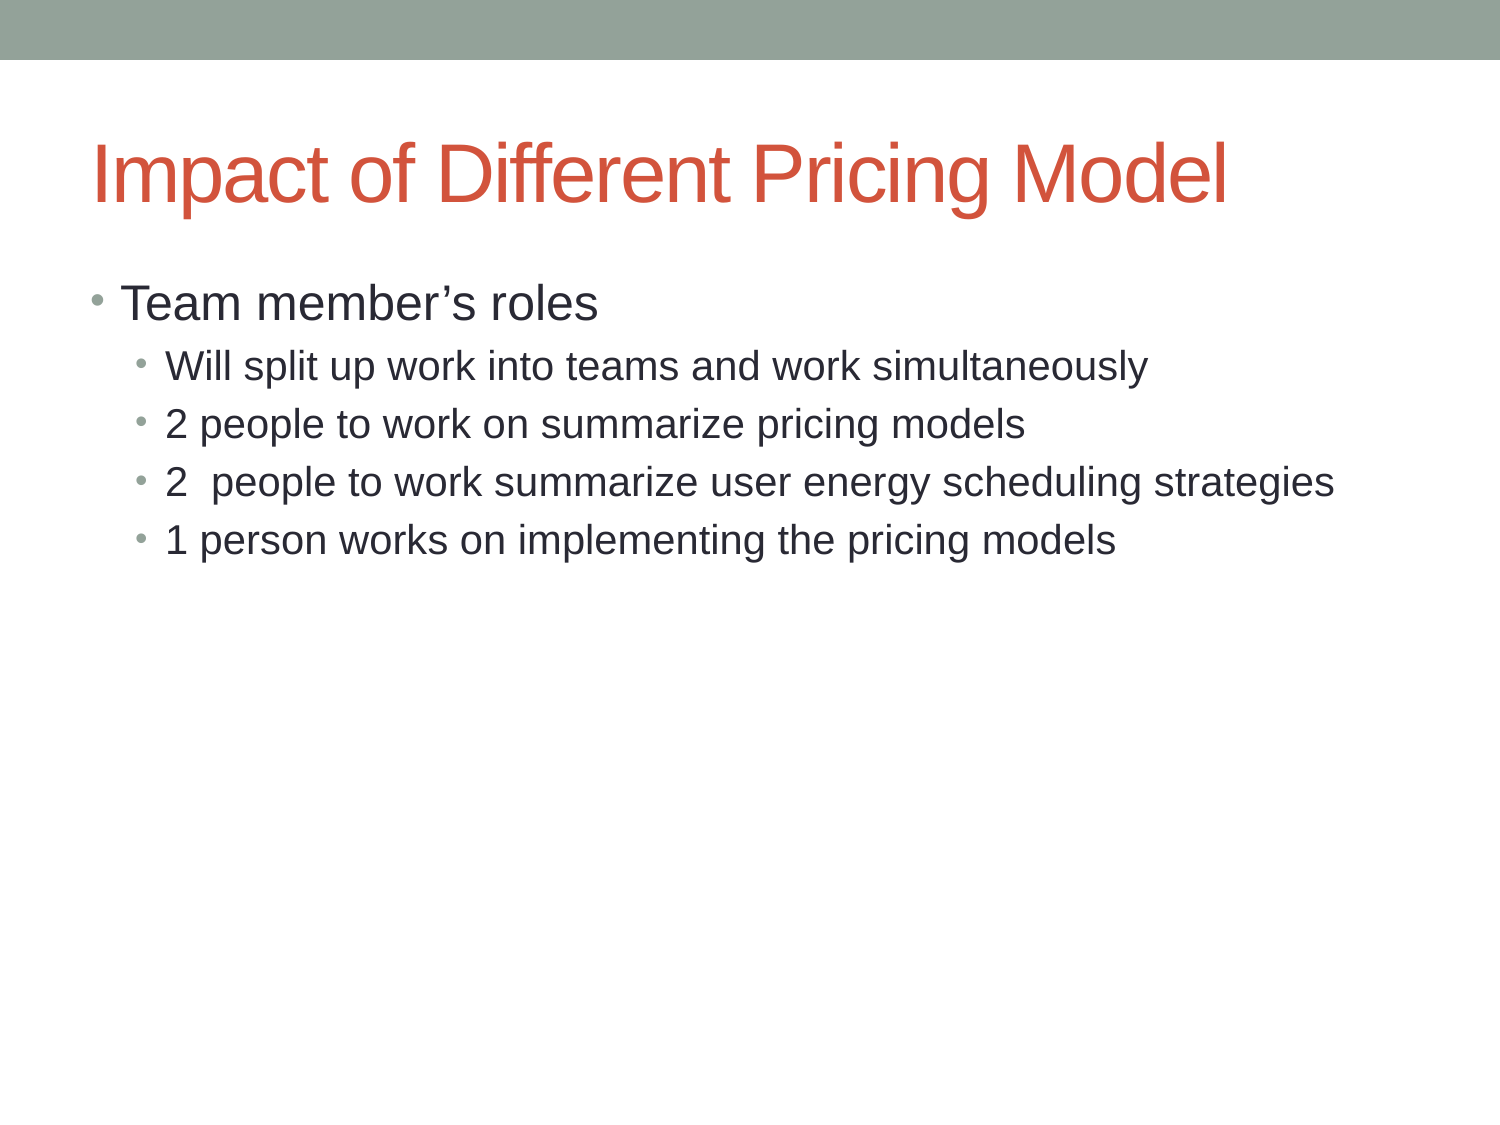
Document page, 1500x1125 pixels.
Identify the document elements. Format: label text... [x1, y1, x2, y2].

title Impact of Different Pricing Model [75, 87, 1425, 250]
list Team member’s roles Will split up work into teams and work simultaneously 2 people to work on summarize pricing models 2 people to work summarize user energy scheduling strategies 1 person works on implementing the pricing models [75, 262, 1425, 1063]
